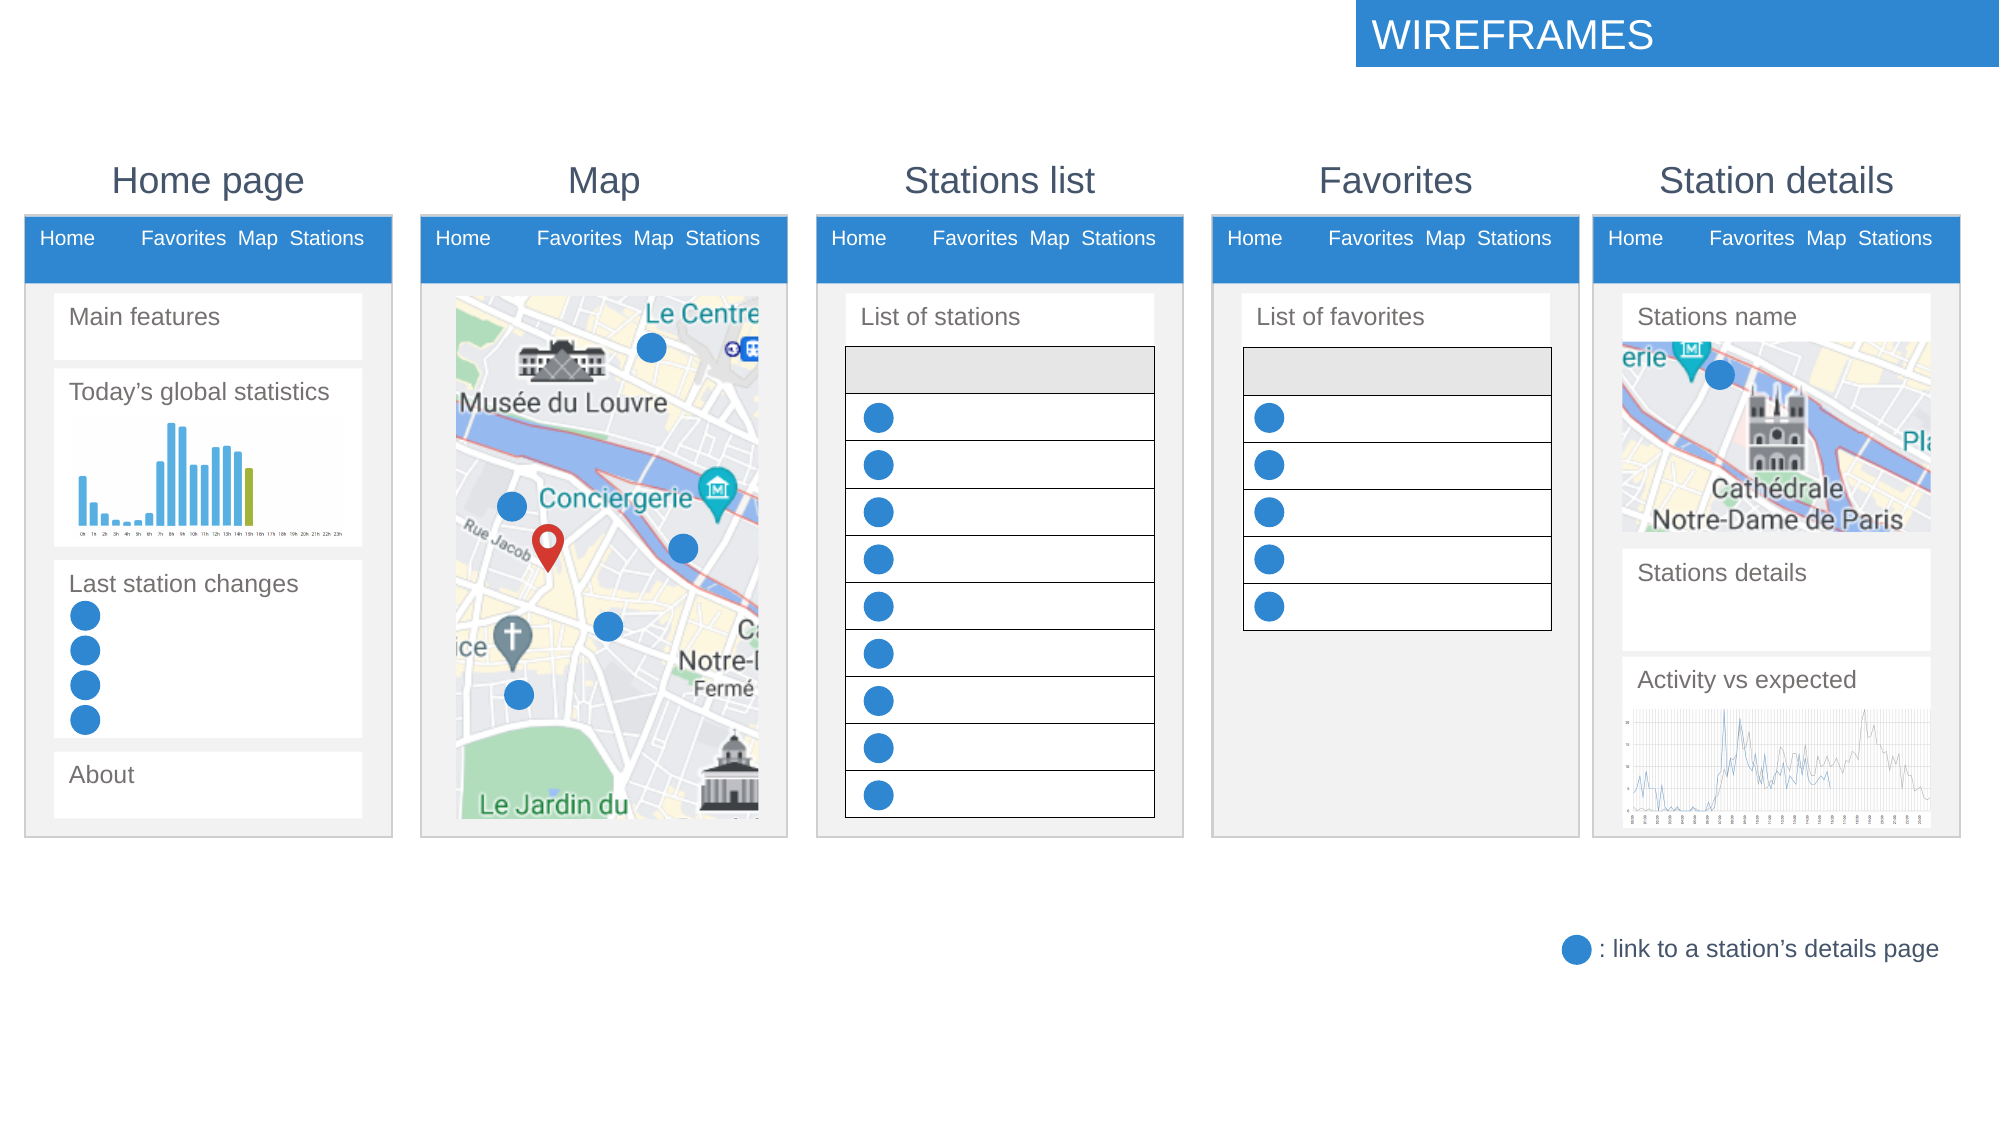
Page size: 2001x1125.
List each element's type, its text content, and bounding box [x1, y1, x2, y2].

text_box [1212, 154, 1580, 837]
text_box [420, 154, 788, 837]
text_box WIREFRAMES [1356, 0, 1999, 67]
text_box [24, 154, 392, 837]
picture [1622, 705, 1931, 828]
text_box : link to a station’s details page [1583, 923, 1973, 971]
text_box [1560, 933, 1583, 966]
picture [1622, 339, 1931, 532]
picture [71, 417, 345, 540]
picture [449, 296, 759, 819]
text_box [816, 154, 1184, 837]
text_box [1593, 154, 1960, 837]
